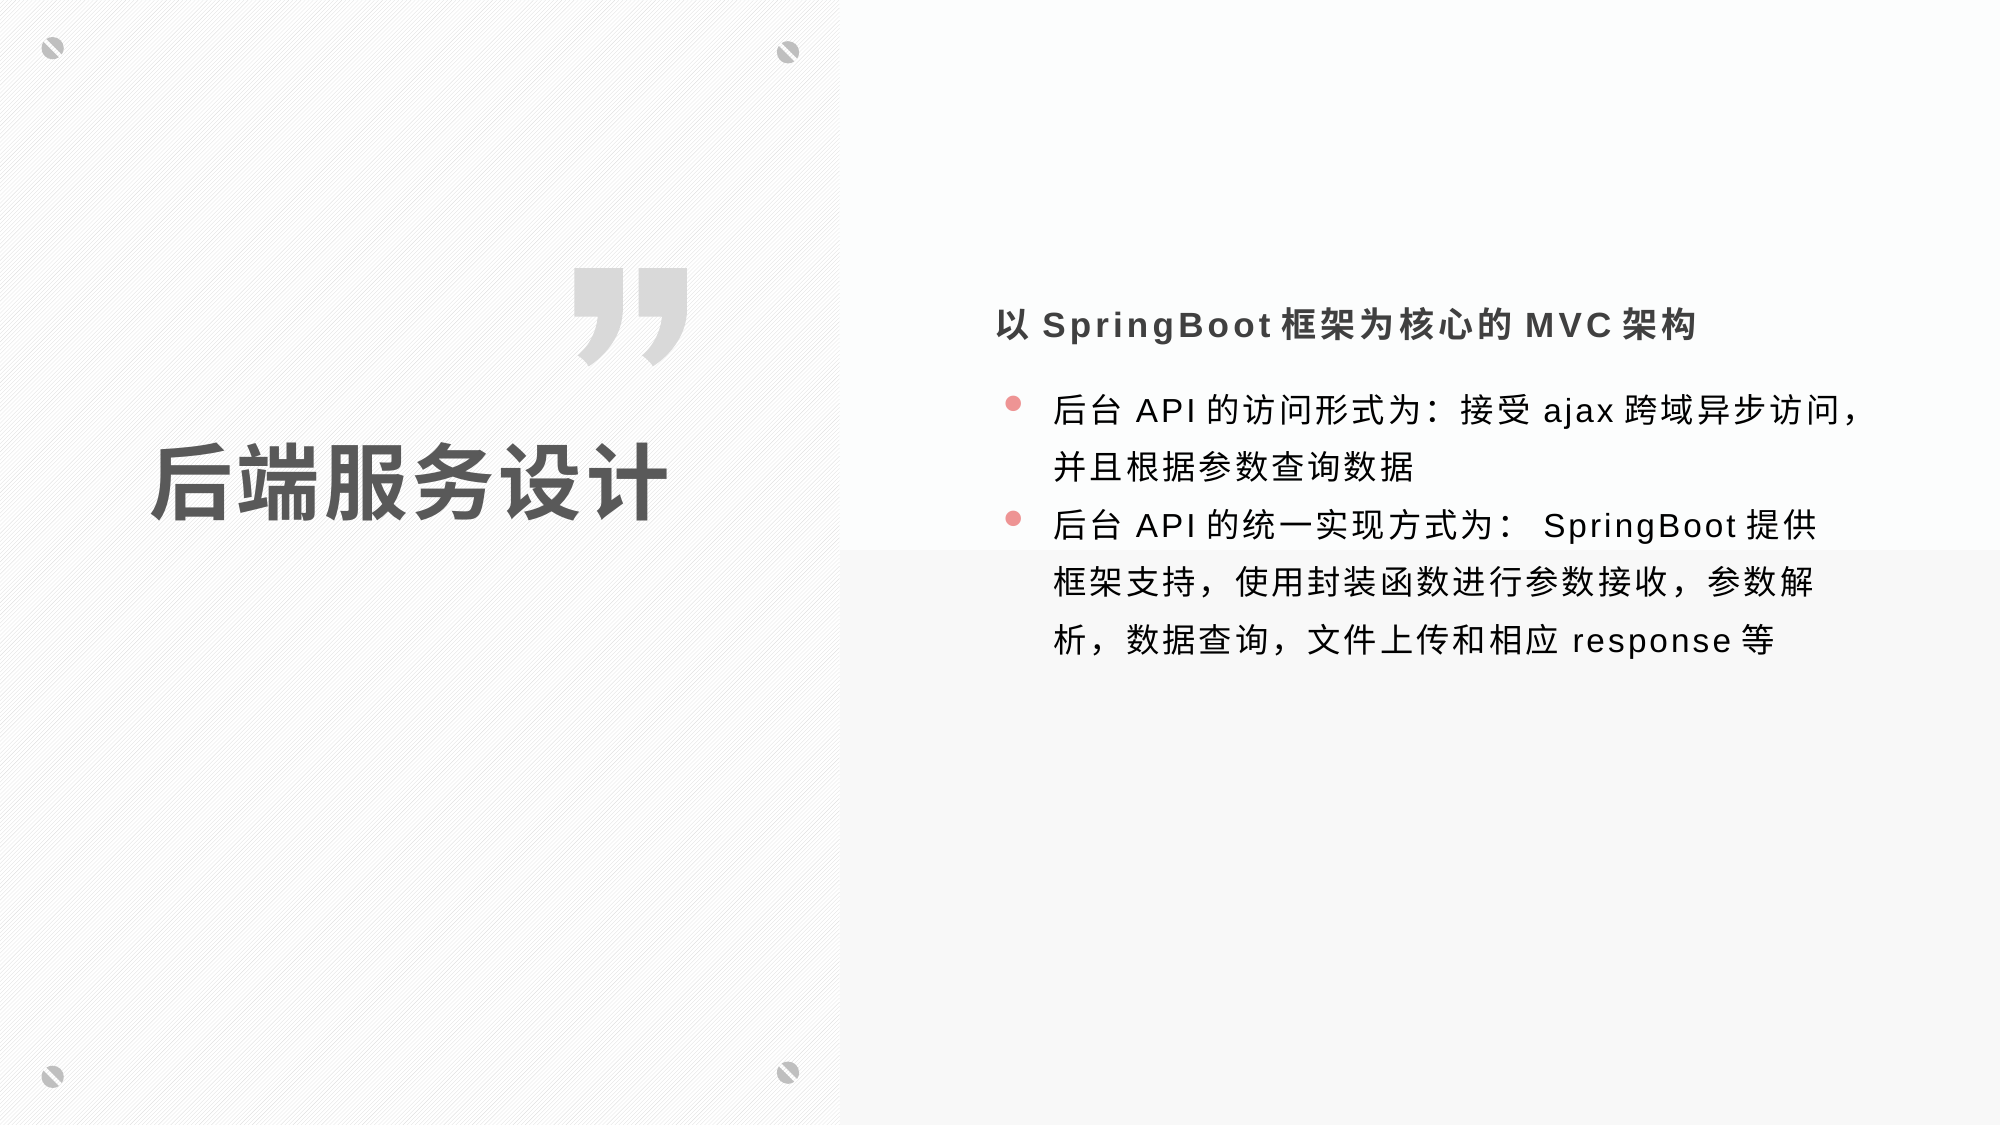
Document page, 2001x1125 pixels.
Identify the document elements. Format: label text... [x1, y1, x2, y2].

text_box [841, 549, 2000, 1125]
text_box [775, 40, 801, 65]
text_box [0, 0, 841, 1125]
text_box 以SpringBoot框架为核心的MVC架构 [979, 279, 1860, 356]
text_box [40, 35, 65, 61]
text_box 后台API的访问形式为：接受ajax跨域异步访问，并且根据参数查询数据 后台API的统一实现方式为：SpringBoot提供框架支持，使用封装函数进行参数接收，参数解析，数据查询，文件上传和相应response等 [979, 366, 1860, 696]
text_box [40, 1064, 65, 1090]
text_box 后端服务设计 [134, 385, 706, 713]
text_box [574, 268, 687, 367]
text_box [775, 1060, 801, 1085]
